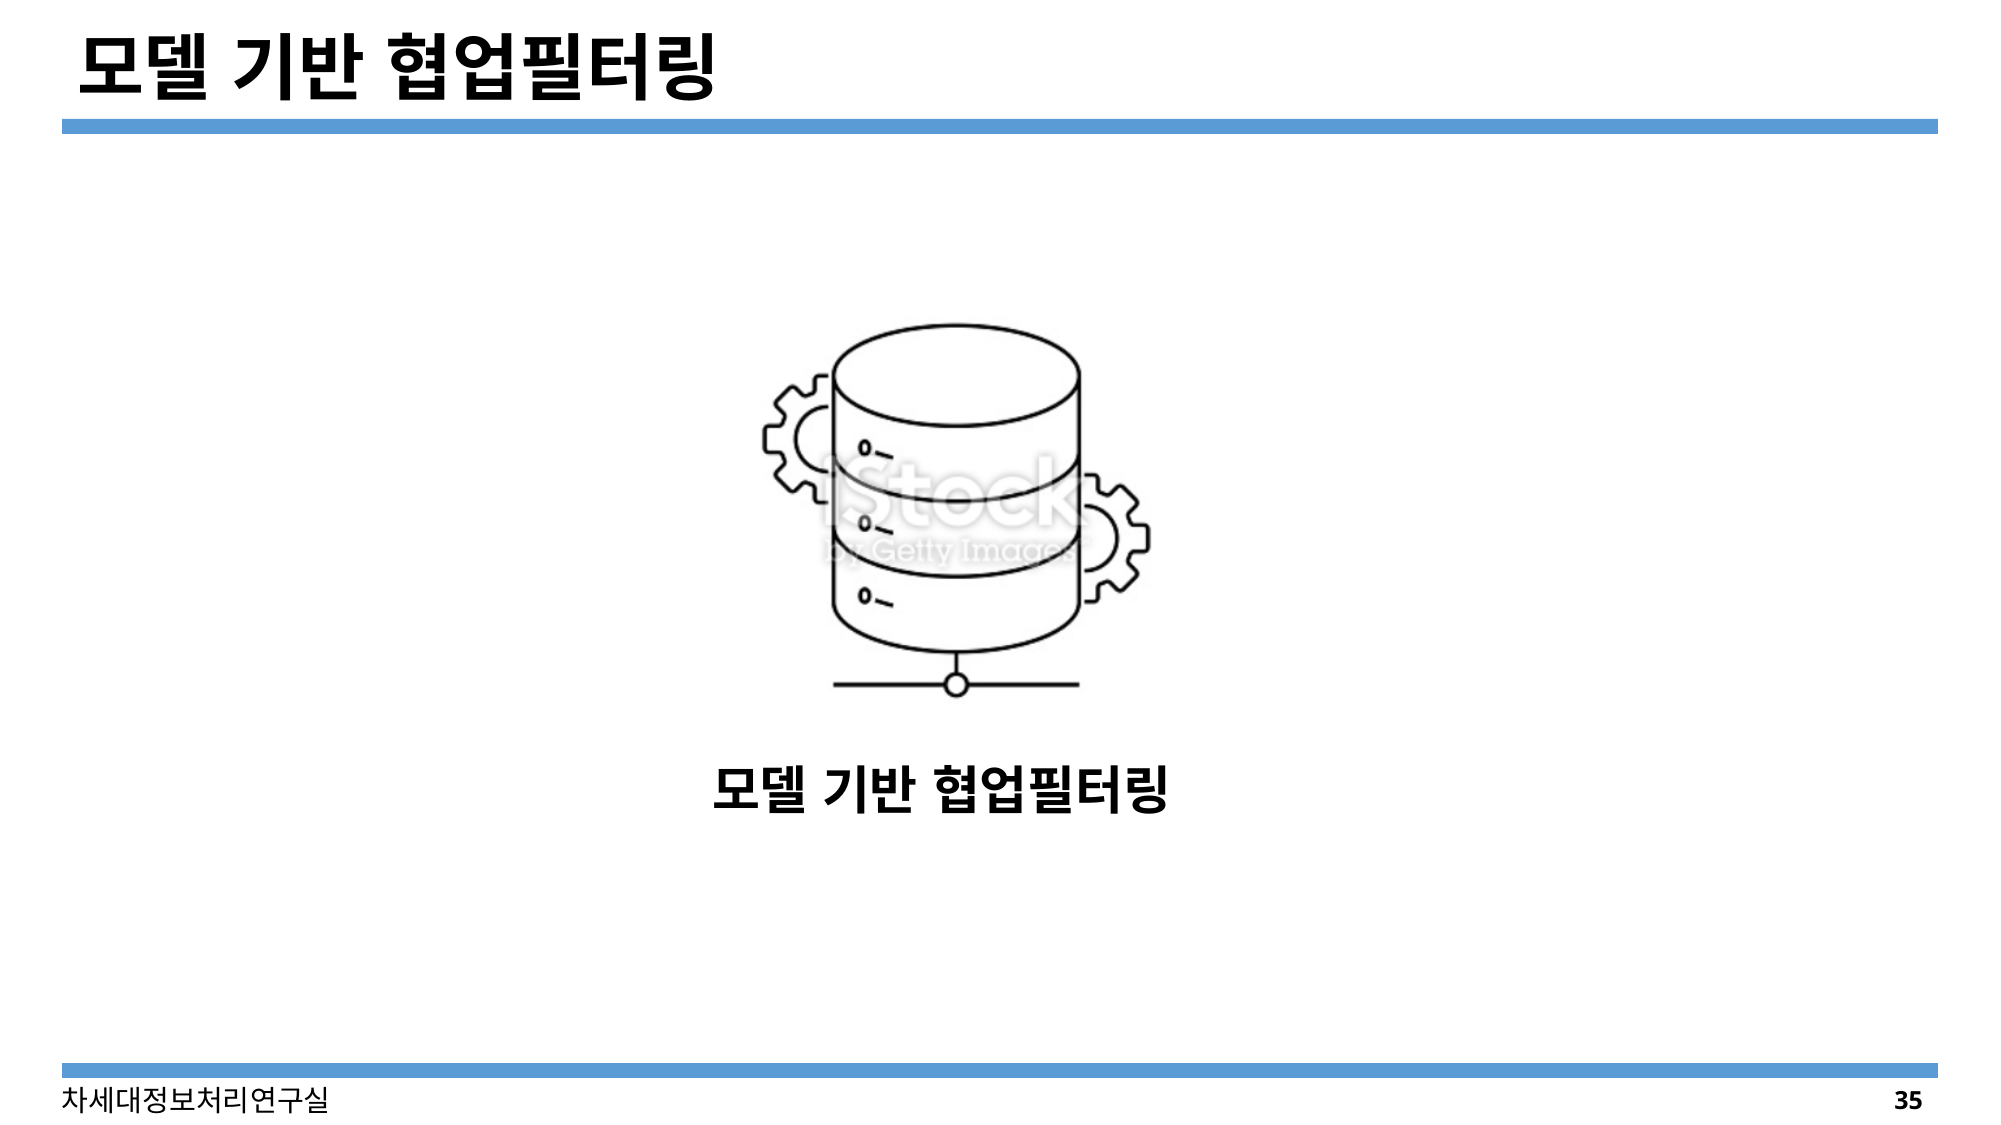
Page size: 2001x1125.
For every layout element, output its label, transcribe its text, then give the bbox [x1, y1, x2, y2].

title 모델 기반 협업필터링 [62, 24, 1564, 118]
slide_number 35 [1487, 1079, 1938, 1125]
text_box 모델 기반 협업필터링 [697, 749, 1251, 828]
picture [748, 315, 1172, 717]
